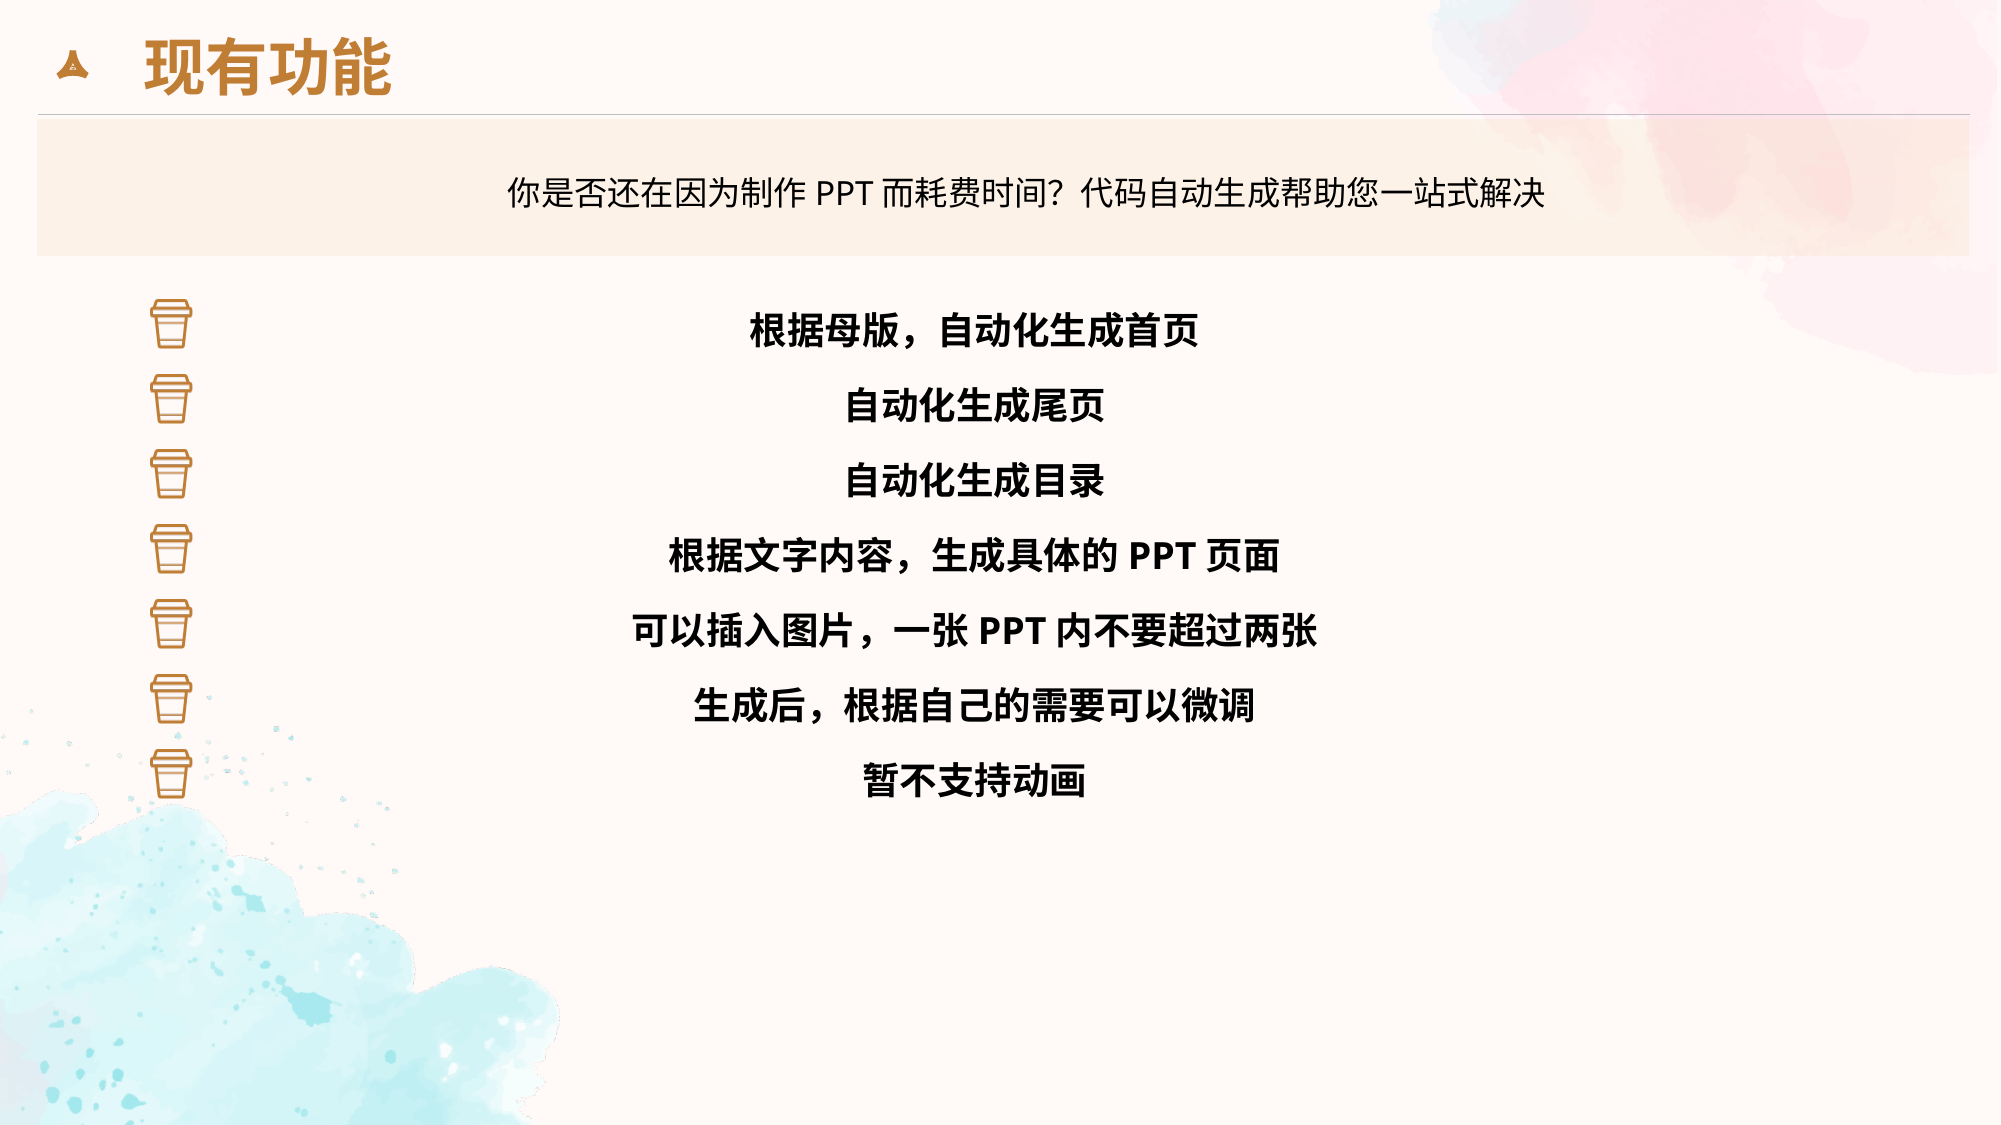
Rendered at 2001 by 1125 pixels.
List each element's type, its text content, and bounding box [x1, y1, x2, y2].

picture [0, 599, 648, 1125]
title 现有功能 [128, 0, 1819, 119]
picture [149, 299, 193, 349]
text_box 自动化生成目录 [828, 449, 1122, 510]
text_box 自动化生成尾页 [828, 374, 1122, 435]
text_box 根据母版，自动化生成首页 [735, 299, 1215, 360]
text_box 生成后，根据自己的需要可以微调 [678, 674, 1272, 735]
text_box 可以插入图片，一张PPT内不要超过两张 [616, 599, 1334, 660]
picture [37, 0, 1998, 377]
picture [149, 374, 193, 424]
picture [149, 524, 193, 574]
text_box 根据文字内容，生成具体的PPT页面 [654, 524, 1296, 585]
picture [149, 449, 193, 499]
text_box 暂不支持动画 [847, 749, 1103, 810]
